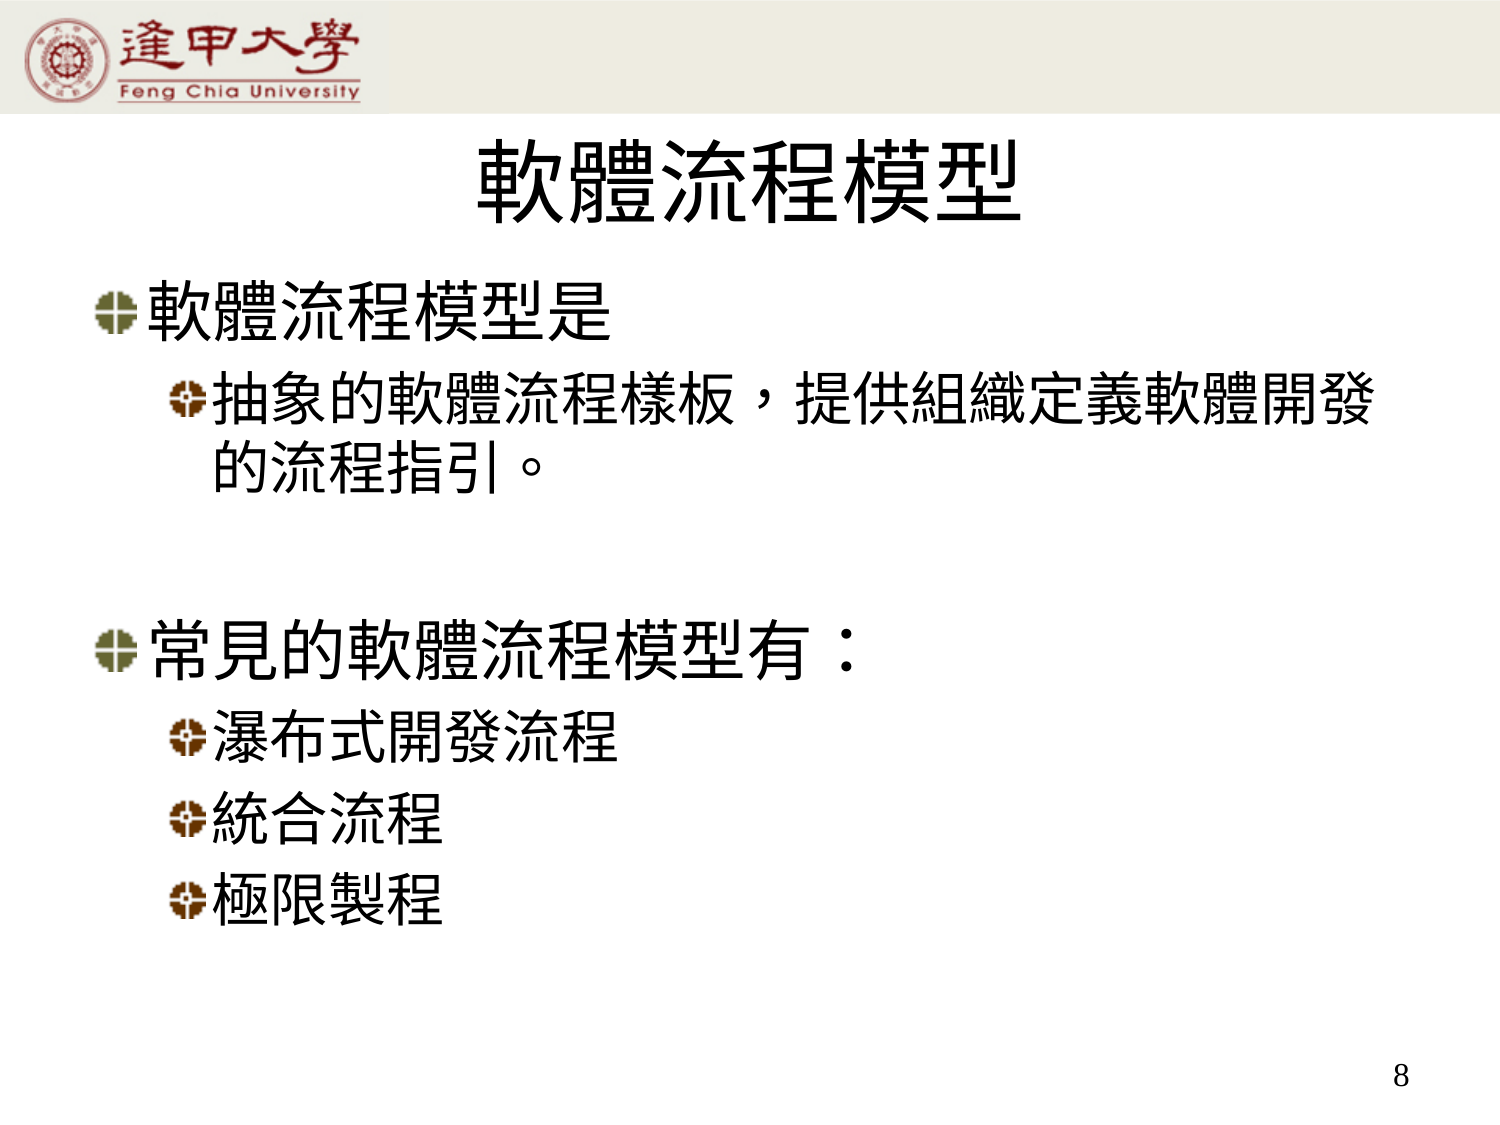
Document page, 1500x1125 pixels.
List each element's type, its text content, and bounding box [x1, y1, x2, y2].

picture [165, 714, 206, 756]
picture [90, 286, 137, 334]
title 軟體流程模型 [75, 114, 1425, 245]
list 軟體流程模型是 抽象的軟體流程樣板，提供組織定義軟體開發的流程指引。 常見的軟體流程模型有： 瀑布式開發流程 統合流程 極限製程 [75, 262, 1425, 1005]
picture [165, 796, 206, 837]
picture [165, 376, 206, 417]
slide_number 8 [1074, 1042, 1425, 1103]
picture [0, 1, 389, 114]
picture [165, 877, 206, 919]
picture [90, 624, 137, 672]
